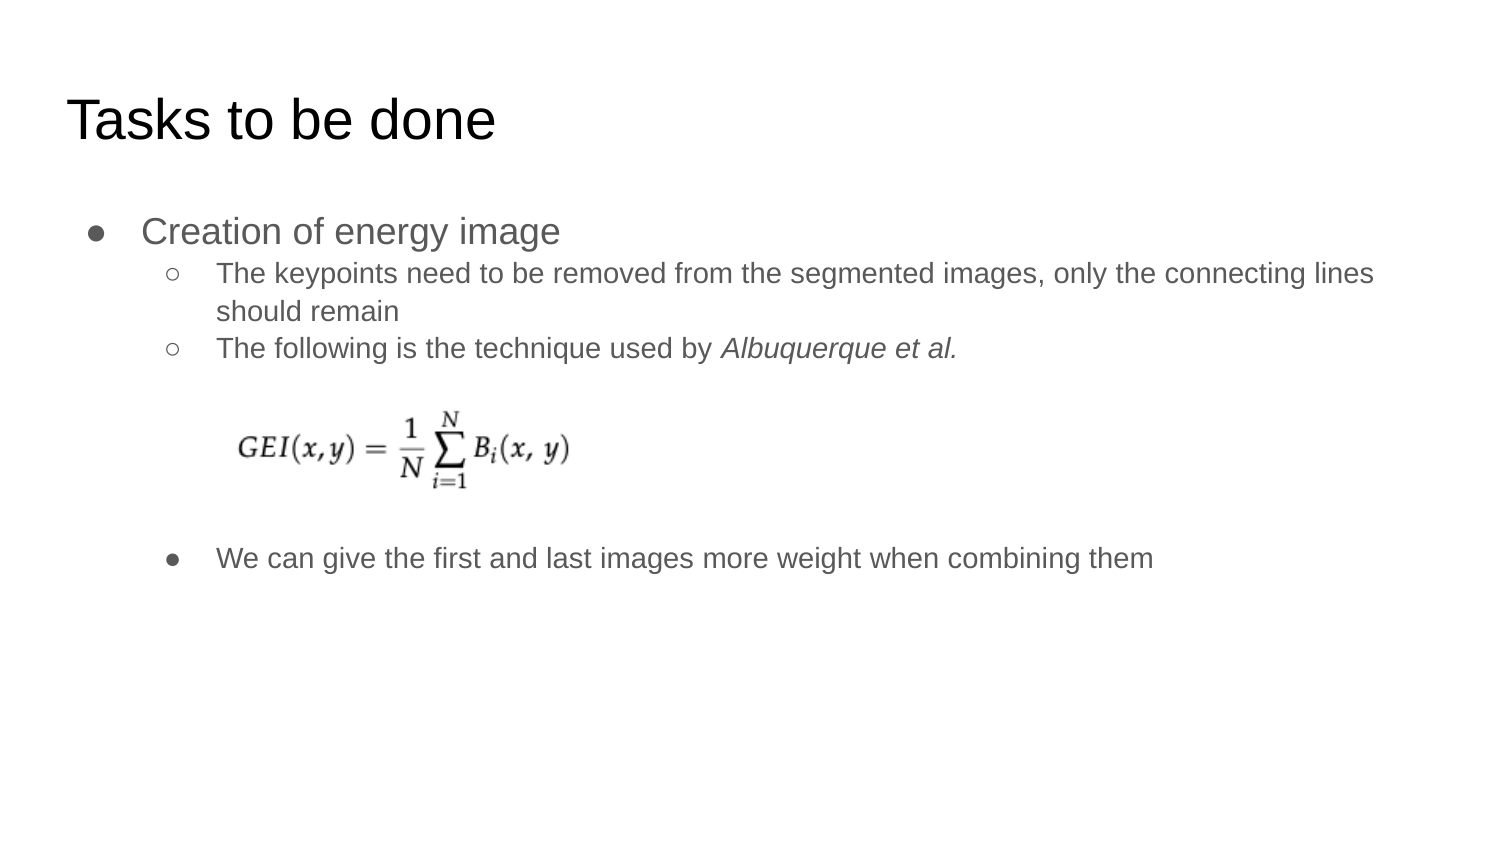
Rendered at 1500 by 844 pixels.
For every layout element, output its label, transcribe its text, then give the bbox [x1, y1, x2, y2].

picture [205, 383, 606, 510]
list Creation of energy image The keypoints need to be removed from the segmented images, only the connecting lines should remain The following is the technique used by Albuquerque et al. We can give the first and last images more weight when combining them [51, 189, 1449, 750]
title Tasks to be done [51, 72, 1449, 167]
